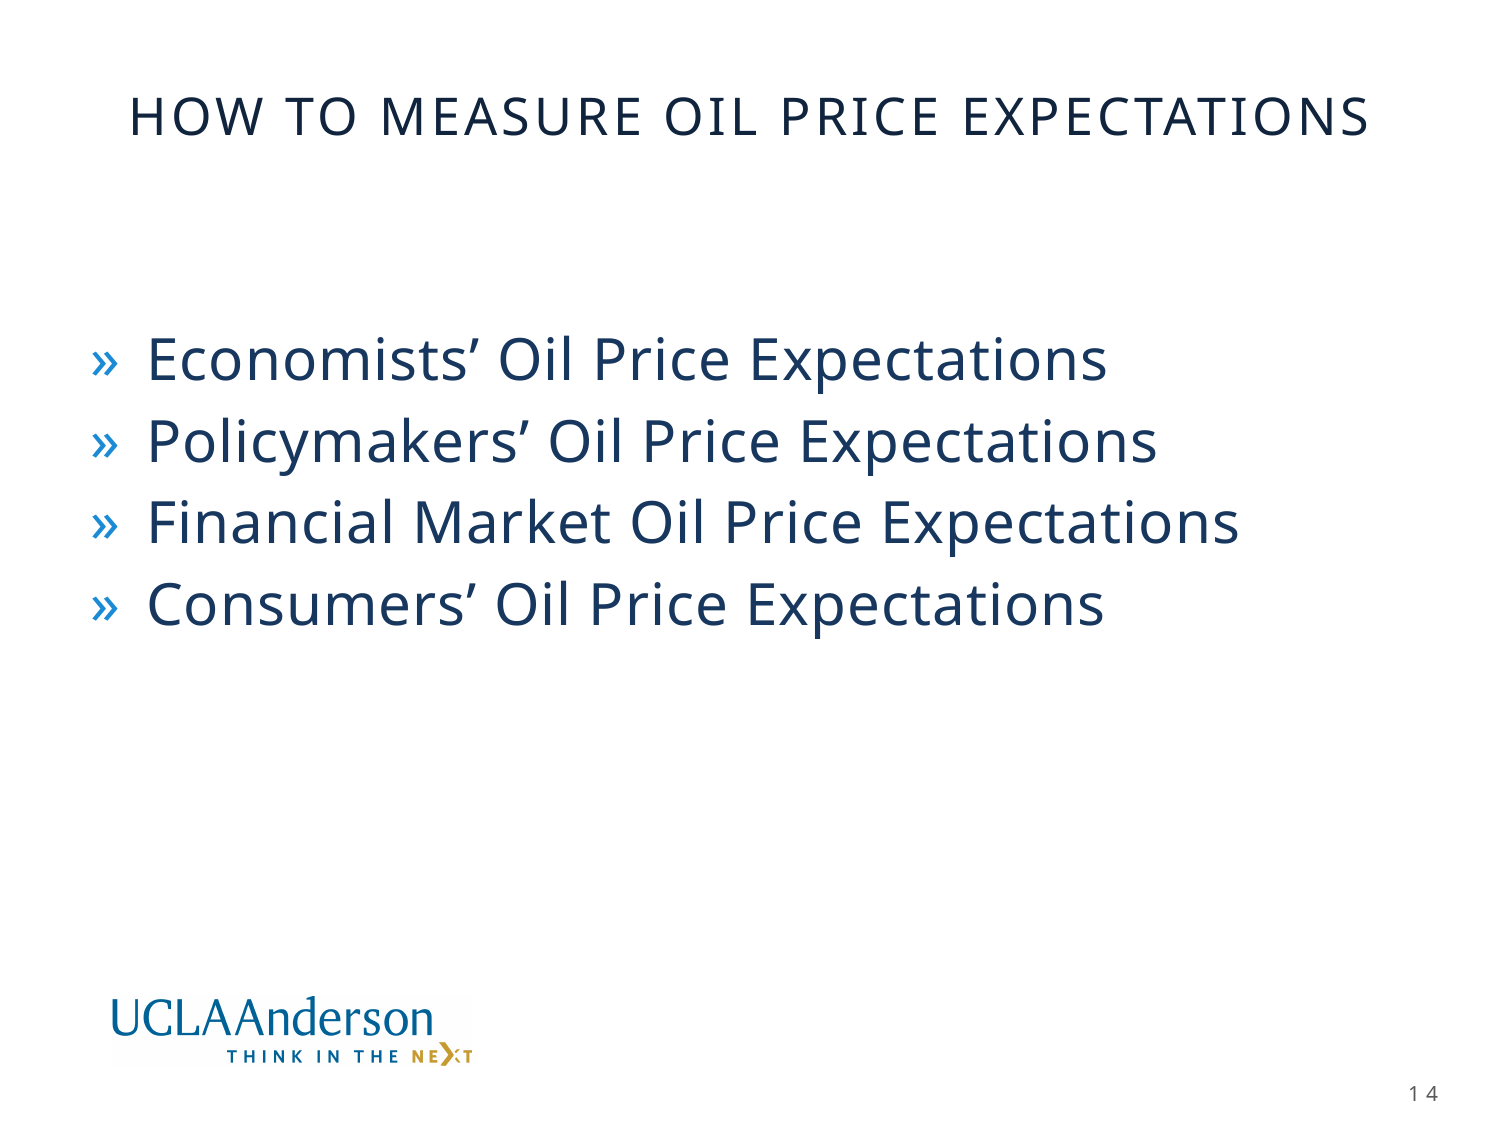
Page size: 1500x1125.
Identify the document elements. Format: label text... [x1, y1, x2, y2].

list Economists’ Oil Price Expectations Policymakers’ Oil Price Expectations Financial Market Oil Price Expectations Consumers’ Oil Price Expectations [75, 232, 1425, 976]
title How to measure oil price expectations [75, 20, 1425, 209]
slide_number 14 [1102, 1064, 1453, 1125]
picture [112, 996, 473, 1066]
